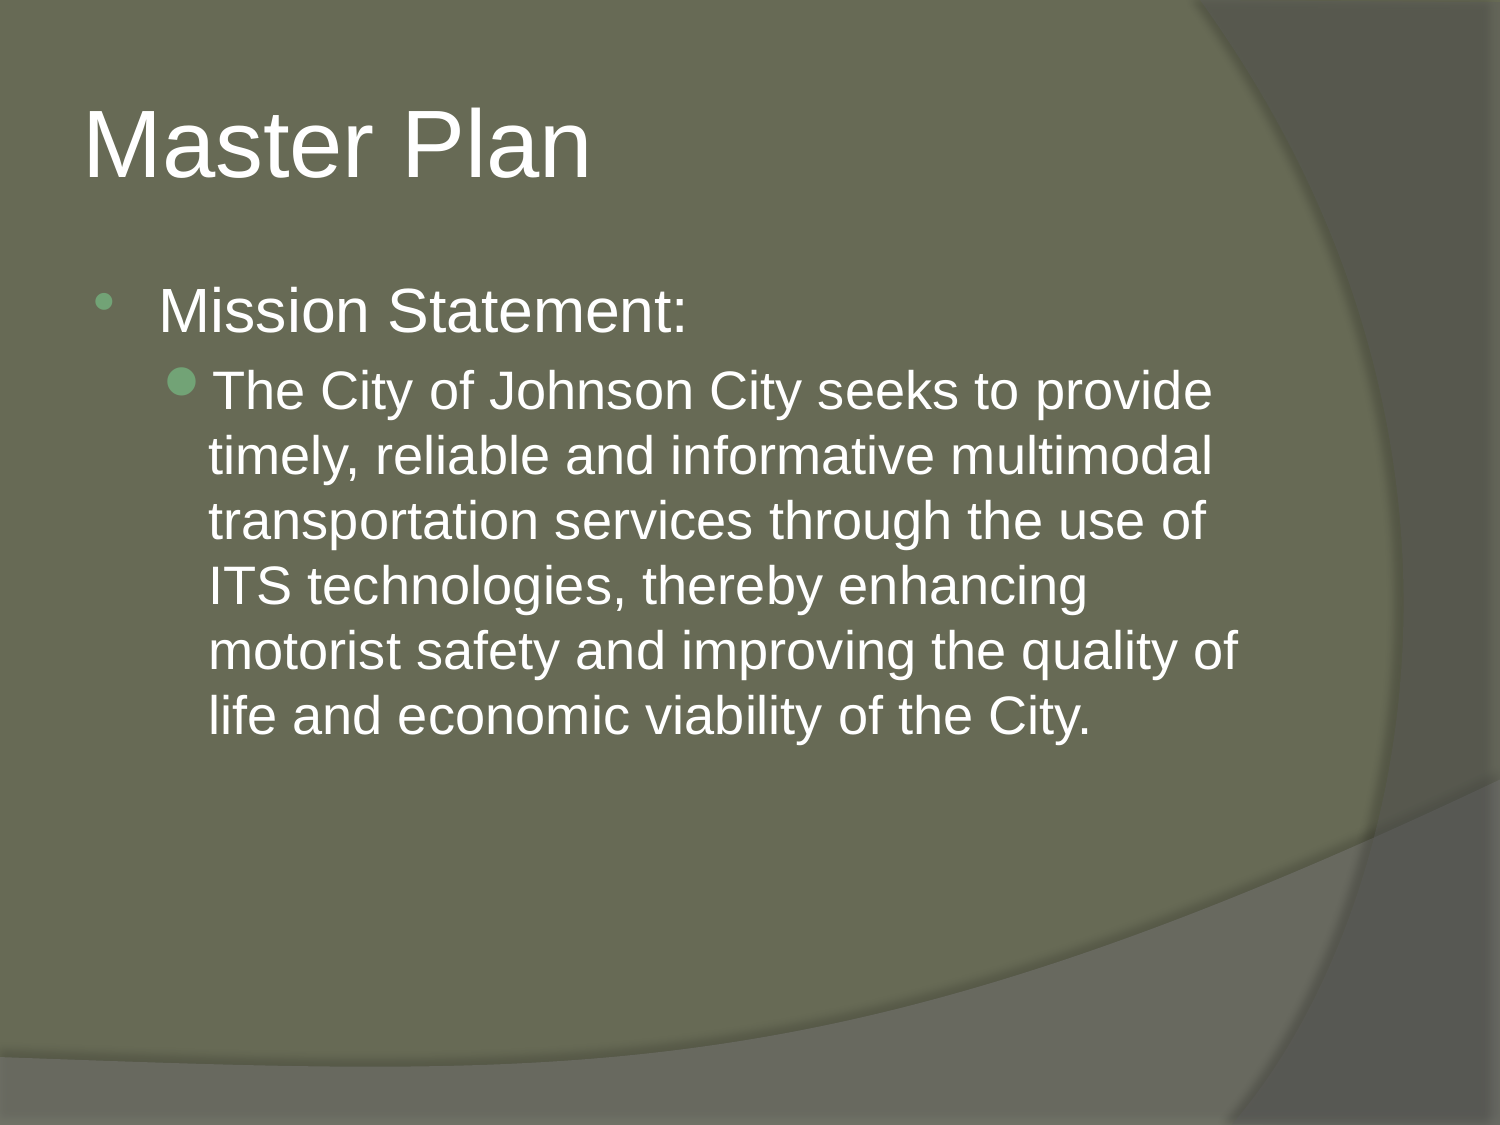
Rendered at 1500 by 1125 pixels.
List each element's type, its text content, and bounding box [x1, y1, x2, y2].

list Mission Statement: The City of Johnson City seeks to provide timely, reliable and informative multimodal transportation services through the use of ITS technologies, thereby enhancing motorist safety and improving the quality of life and economic viability of the City. [75, 262, 1300, 1005]
title Master Plan [75, 45, 1300, 233]
